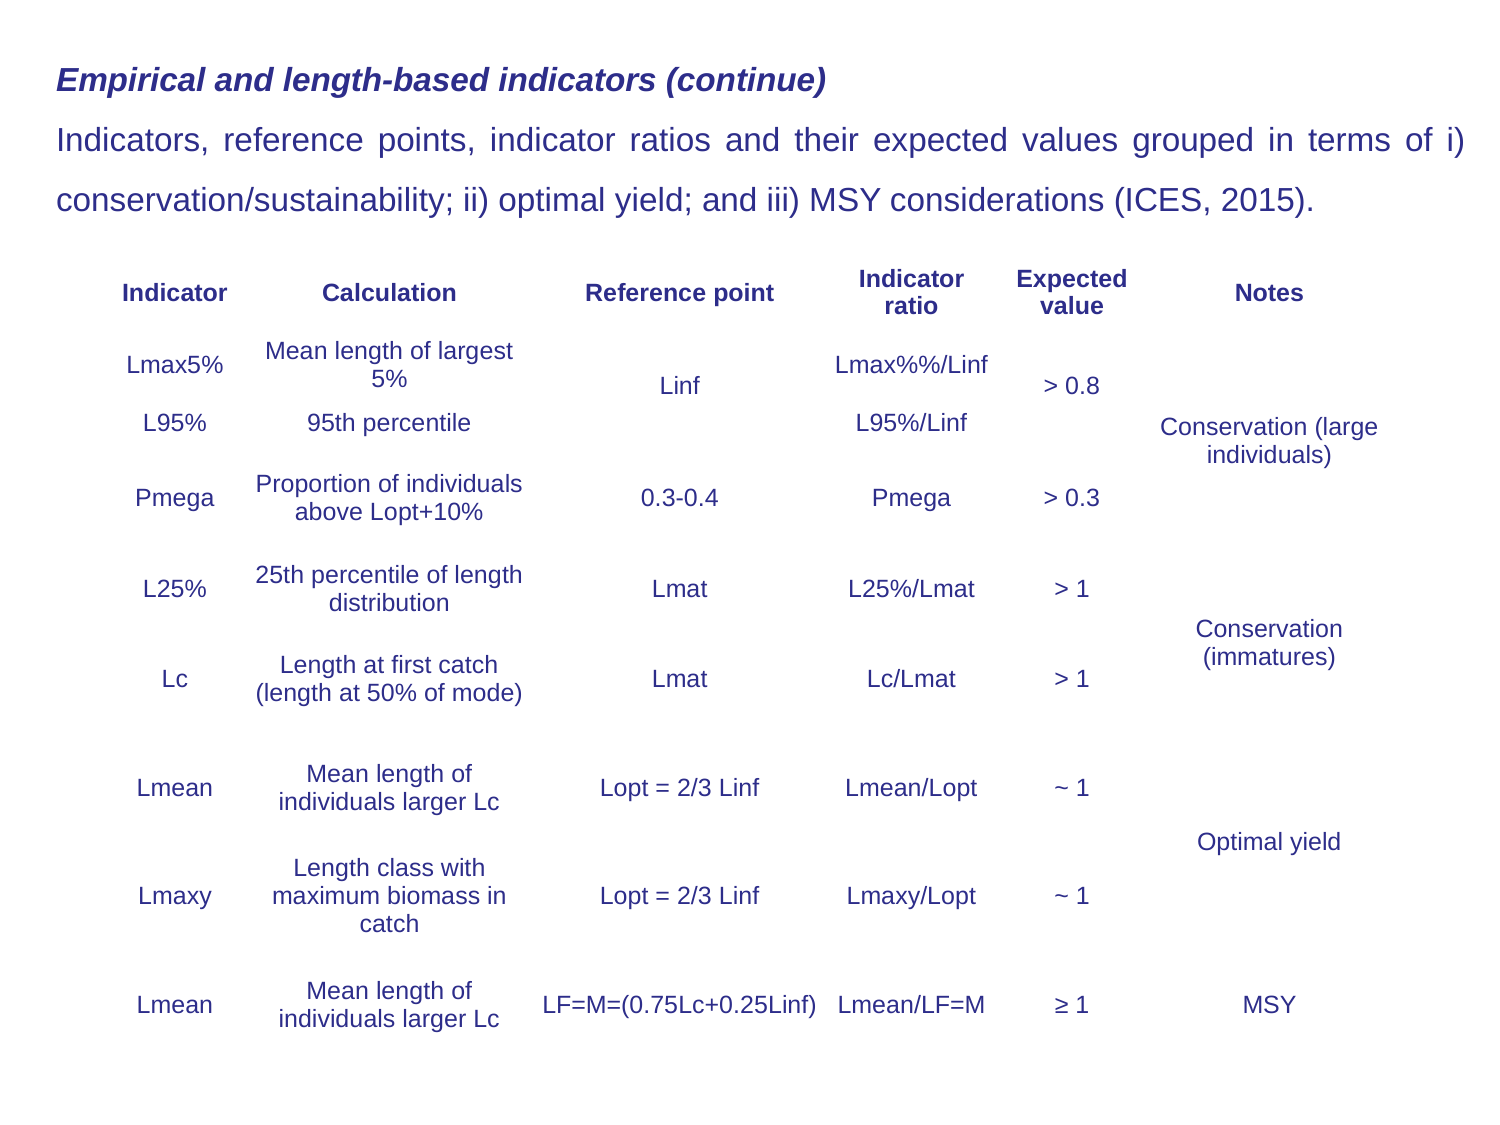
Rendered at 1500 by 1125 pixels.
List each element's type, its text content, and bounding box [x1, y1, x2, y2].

table_cell Linf [530, 329, 829, 442]
table_cell Lmean [101, 950, 249, 1057]
table_cell Mean length of largest 5% [250, 329, 529, 399]
table_cell > 1 [994, 625, 1150, 731]
table_cell 25th percentile of length distribution [250, 552, 529, 623]
table_cell Pmega [831, 444, 992, 550]
table_cell L95%/Linf [831, 401, 992, 442]
table_cell > 0.8 [994, 329, 1150, 442]
table_cell Lmat [530, 625, 829, 731]
table_cell Pmega [101, 444, 249, 550]
table_cell Lopt = 2/3 Linf [530, 842, 829, 949]
table_cell > 0.3 [994, 444, 1150, 550]
table_cell ~ 1 [994, 842, 1150, 949]
table_cell Lmax5% [101, 329, 249, 399]
table_cell Lmean/Lopt [831, 733, 992, 840]
table_header Reference point [530, 256, 829, 327]
table_cell LF=M=(0.75Lc+0.25Linf) [530, 950, 829, 1057]
table_header Indicator [101, 256, 249, 327]
table_cell Conservation (immatures) [1152, 552, 1387, 731]
table_cell 95th percentile [250, 401, 529, 442]
table_cell Mean length of individuals larger Lc [250, 733, 529, 840]
table_header Notes [1152, 256, 1387, 327]
table_header Indicator ratio [831, 256, 992, 327]
table_cell ~ 1 [994, 733, 1150, 840]
table_header Calculation [250, 256, 529, 327]
table_cell Lc [101, 625, 249, 731]
table_cell Length at first catch (length at 50% of mode) [250, 625, 529, 731]
text_box Empirical and length-based indicators (continue) Indicators, reference points, indicator ratios and their expected values grouped in terms of i) conservation/sustainability; ii) optimal yield; and iii) MSY considerations (ICES, 2015). [41, 30, 1483, 226]
table_cell L25% [101, 552, 249, 623]
table_cell Lc/Lmat [831, 625, 992, 731]
table_cell L95% [101, 401, 249, 442]
table_cell > 1 [994, 552, 1150, 623]
table_cell L25%/Lmat [831, 552, 992, 623]
table_cell Lmat [530, 552, 829, 623]
table_cell Lmaxy/Lopt [831, 842, 992, 949]
table_cell Lmax%%/Linf [831, 329, 992, 399]
table_cell 0.3-0.4 [530, 444, 829, 550]
table_cell ≥ 1 [994, 950, 1150, 1057]
table_cell Conservation (large individuals) [1152, 329, 1387, 550]
table_cell Length class with maximum biomass in catch [250, 842, 529, 949]
table_cell Lmean [101, 733, 249, 840]
table_cell Mean length of individuals larger Lc [250, 950, 529, 1057]
table_cell Proportion of individuals above Lopt+10% [250, 444, 529, 550]
table_cell Lmaxy [101, 842, 249, 949]
table_header Expected value [994, 256, 1150, 327]
table_cell Lopt = 2/3 Linf [530, 733, 829, 840]
table_cell Optimal yield [1152, 733, 1387, 949]
table_cell Lmean/LF=M [831, 950, 992, 1057]
table_cell MSY [1152, 950, 1387, 1057]
